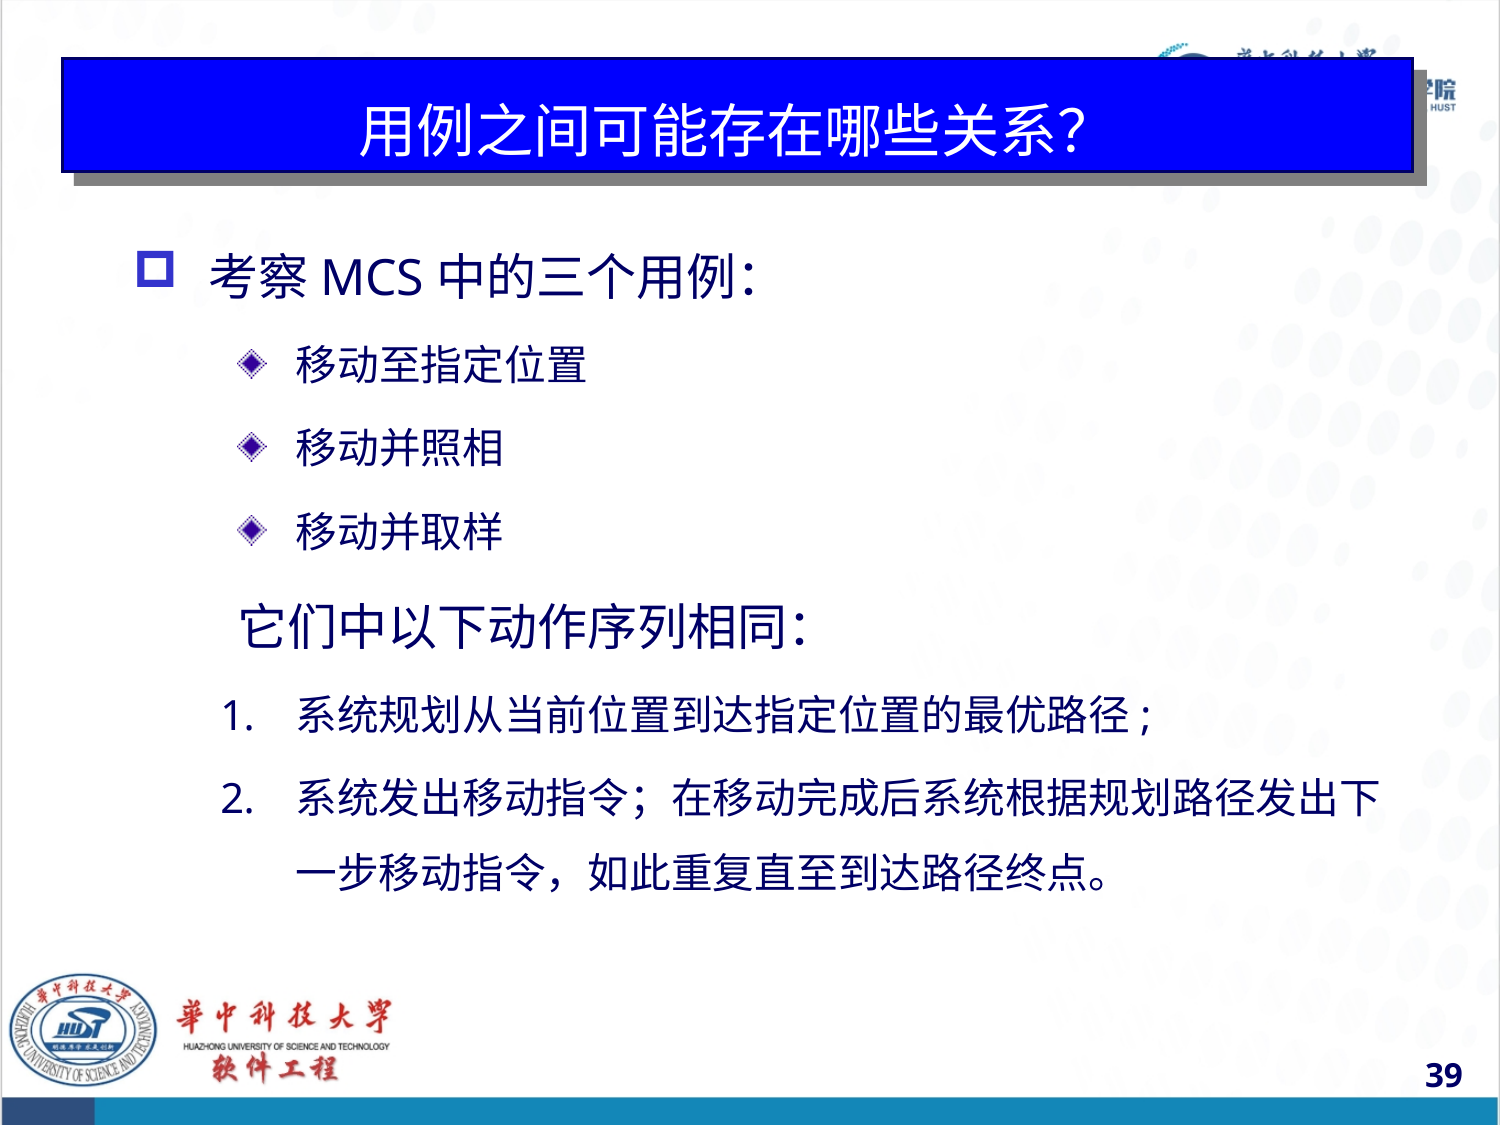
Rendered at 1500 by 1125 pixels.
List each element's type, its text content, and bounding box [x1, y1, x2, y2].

slide_number 39 [1127, 1046, 1478, 1090]
title 用例之间可能存在哪些关系？ [61, 57, 1414, 173]
picture [0, 0, 1500, 1125]
list 考察MCS中的三个用例： 移动至指定位置 移动并照相 移动并取样 它们中以下动作序列相同： 系统规划从当前位置到达指定位置的最优路径; 系统发出移动指令；在移动完成后系统根据规划路径发出下一步移动指令，如此重复直至到达路径终点。 [75, 208, 1436, 1013]
